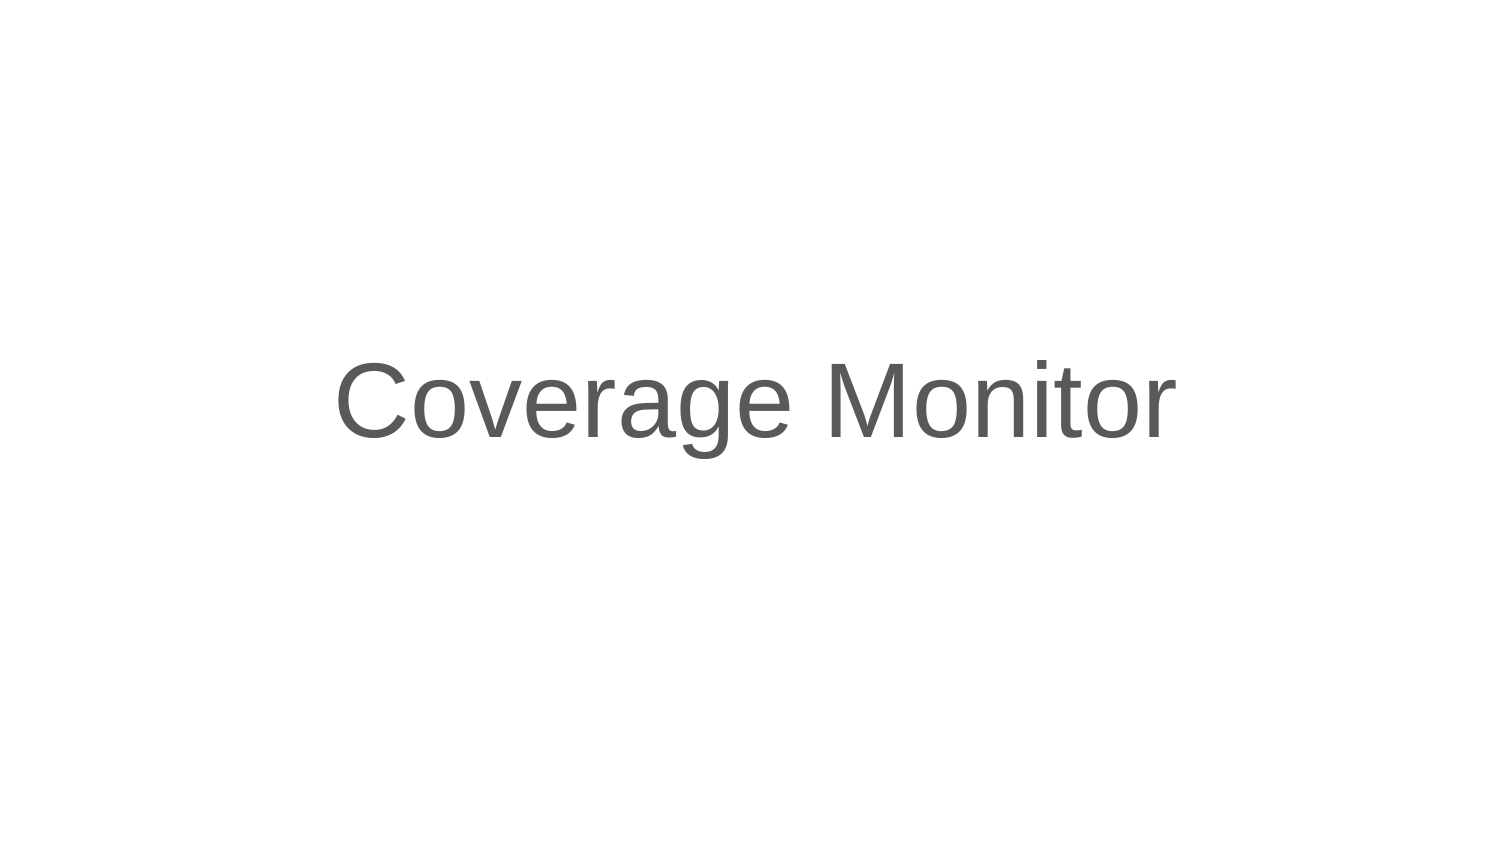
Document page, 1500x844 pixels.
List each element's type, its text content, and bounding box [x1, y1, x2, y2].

list Coverage Monitor [318, 308, 1261, 685]
